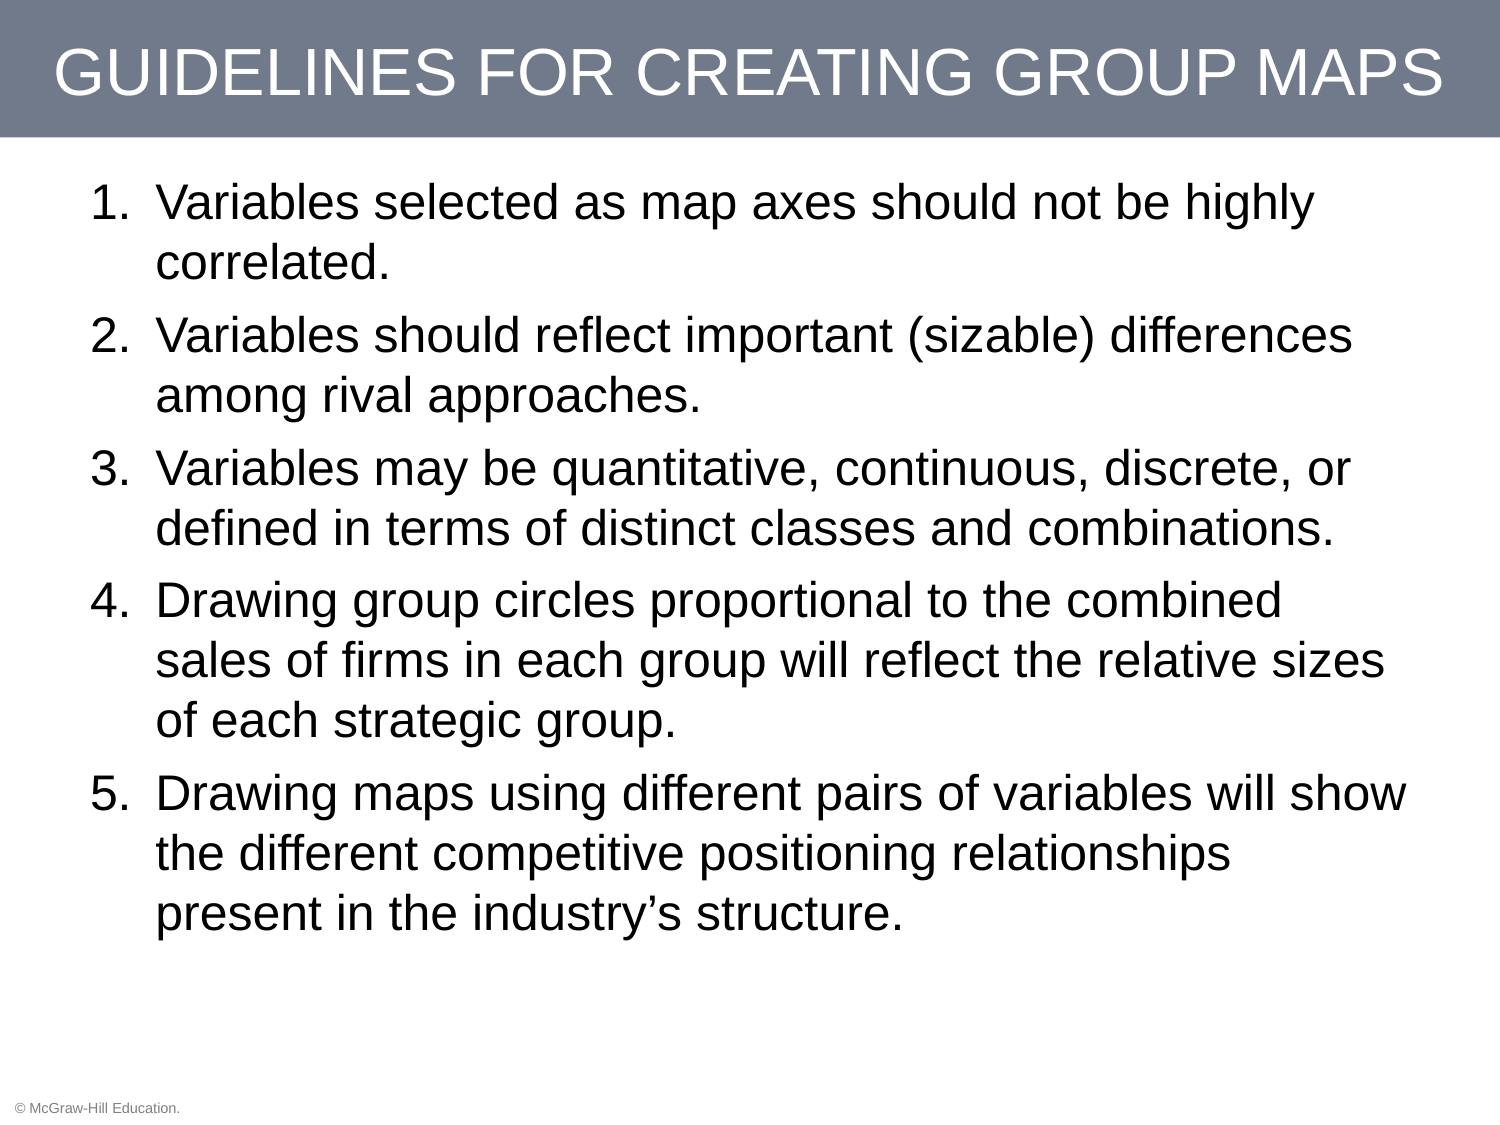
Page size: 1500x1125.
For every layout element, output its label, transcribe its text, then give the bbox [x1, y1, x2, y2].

list Variables selected as map axes should not be highly correlated. Variables should reflect important (sizable) differences among rival approaches. Variables may be quantitative, continuous, discrete, or defined in terms of distinct classes and combinations. Drawing group circles proportional to the combined sales of firms in each group will reflect the relative sizes of each strategic group. Drawing maps using different pairs of variables will show the different competitive positioning relationships present in the industry’s structure. [74, 162, 1426, 1076]
title GUIDELINES FOR CREATING GROUP MAPS [0, 0, 1500, 138]
